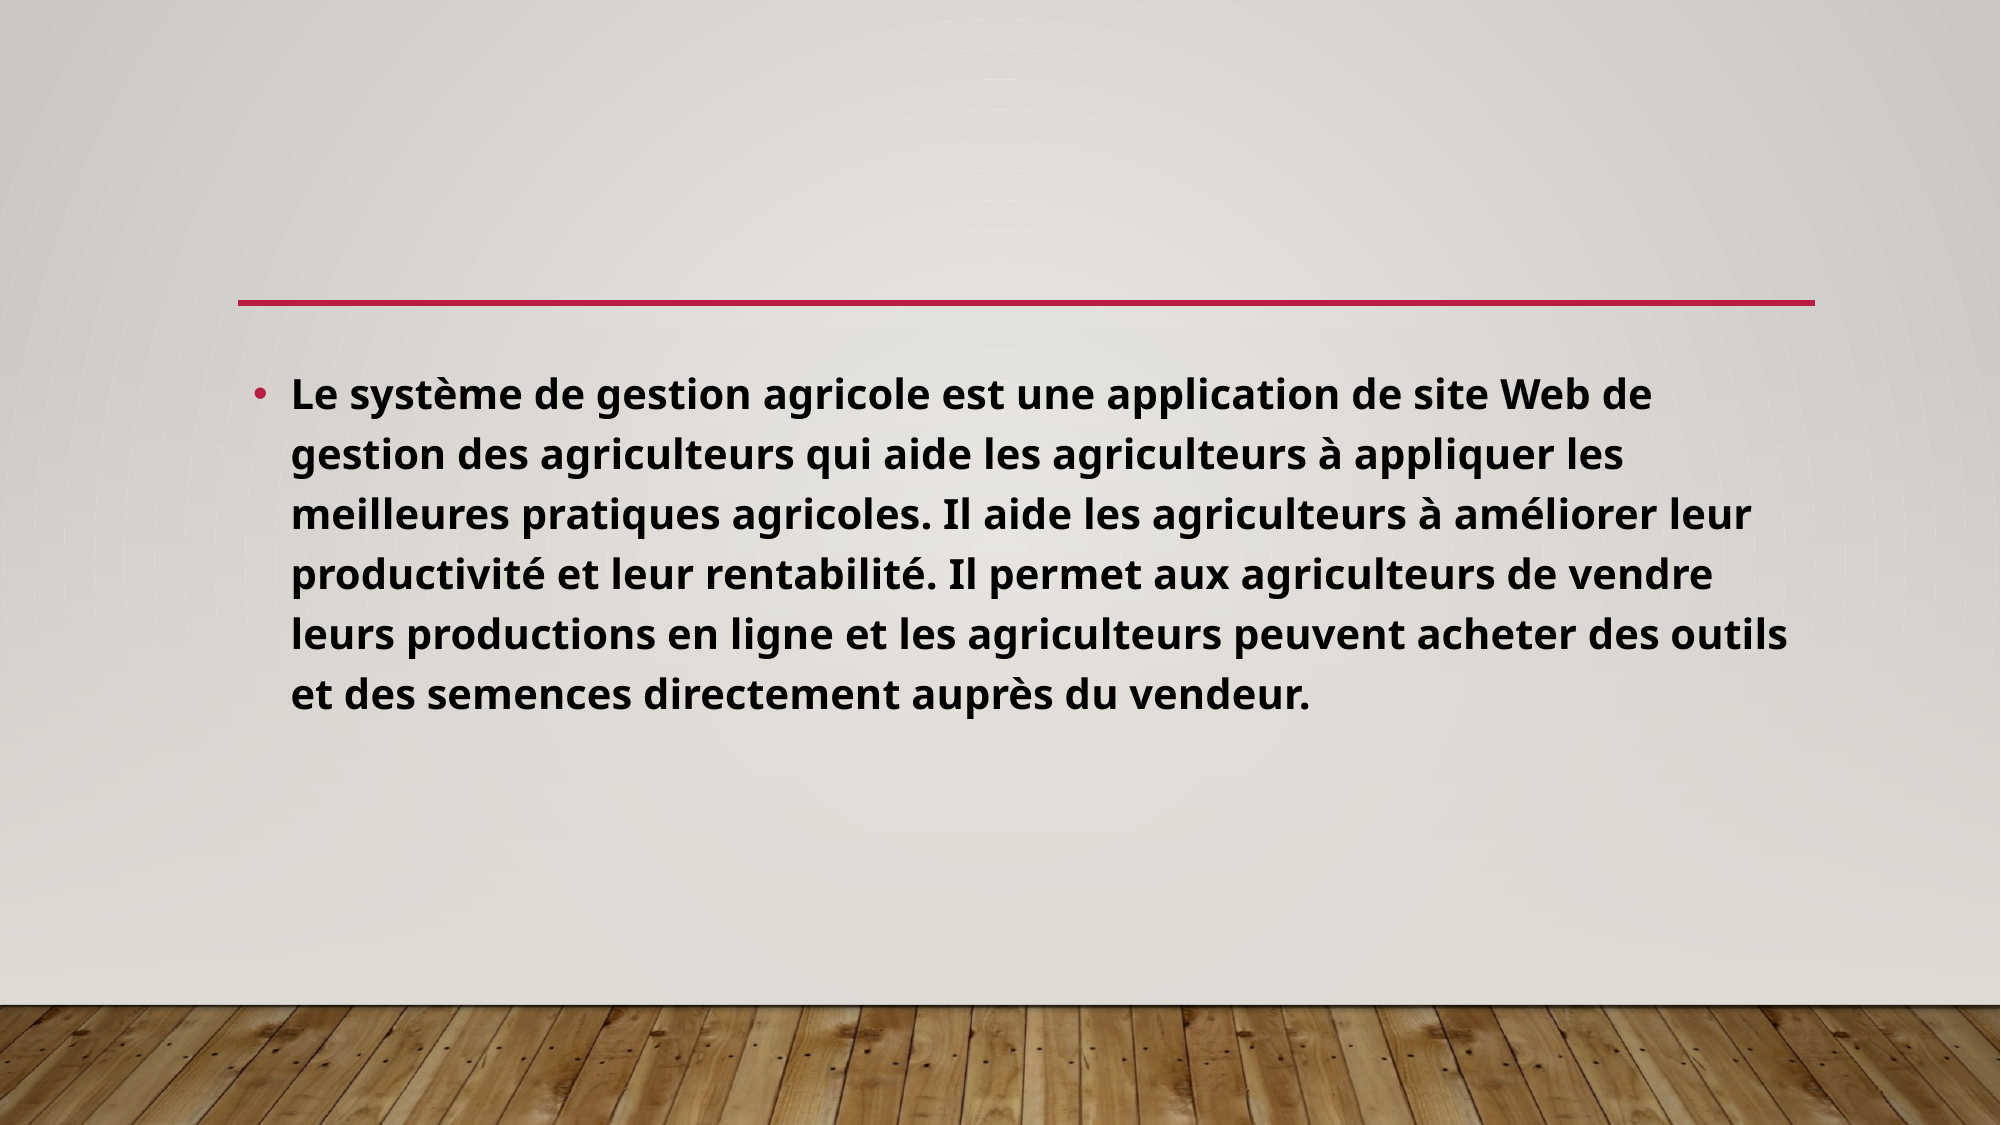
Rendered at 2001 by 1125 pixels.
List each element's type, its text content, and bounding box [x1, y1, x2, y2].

list Le système de gestion agricole est une application de site Web de gestion des agriculteurs qui aide les agriculteurs à appliquer les meilleures pratiques agricoles. Il aide les agriculteurs à améliorer leur productivité et leur rentabilité. Il permet aux agriculteurs de vendre leurs productions en ligne et les agriculteurs peuvent acheter des outils et des semences directement auprès du vendeur. [238, 198, 1814, 799]
picture [0, 1005, 2000, 1125]
